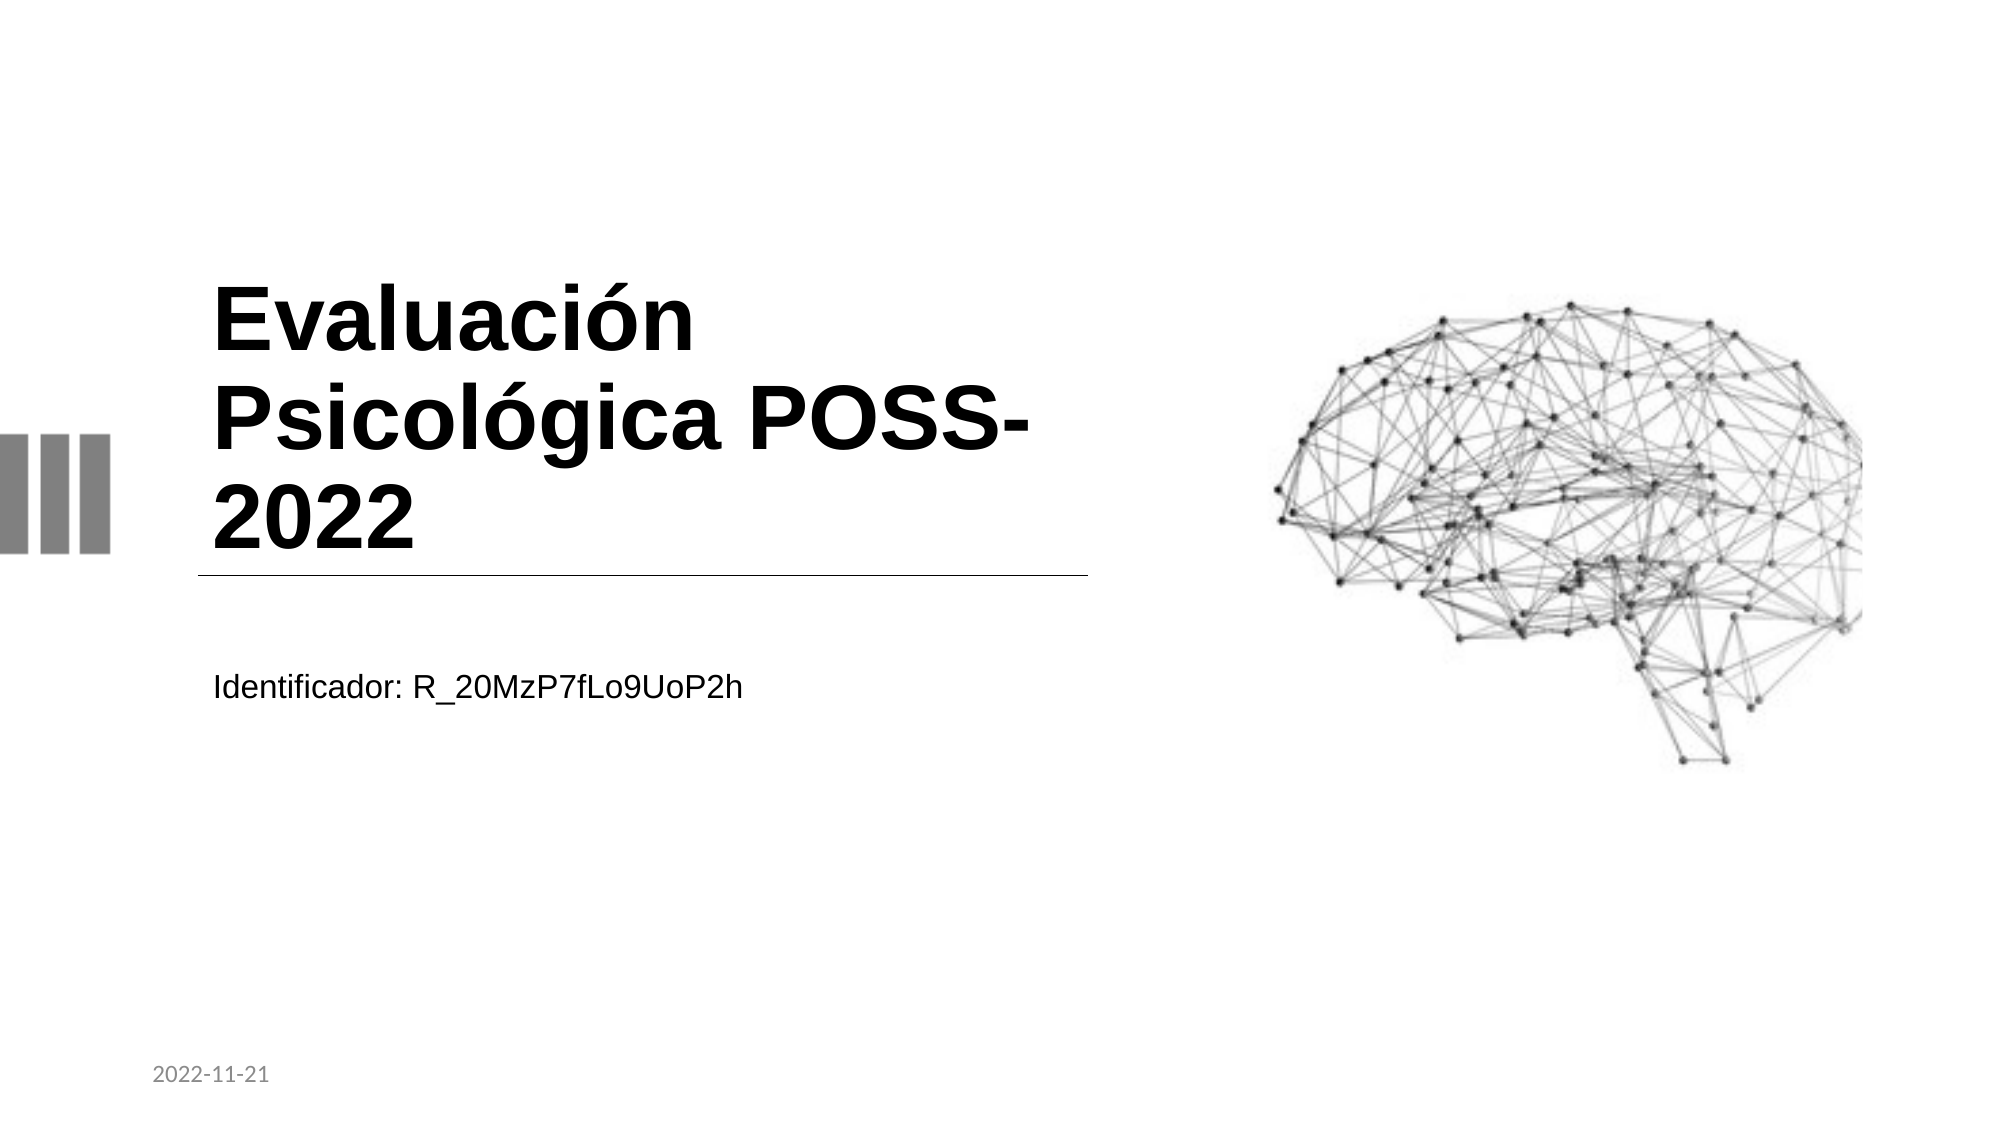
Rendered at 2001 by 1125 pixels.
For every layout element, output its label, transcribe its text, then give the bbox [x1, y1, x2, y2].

title Evaluación Psicológica POSS-2022 [197, 184, 1088, 576]
subtitle Identificador: R_20MzP7fLo9UoP2h [197, 590, 1398, 863]
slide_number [137, 1042, 588, 1103]
picture [1202, 208, 1863, 860]
picture [0, 420, 123, 563]
